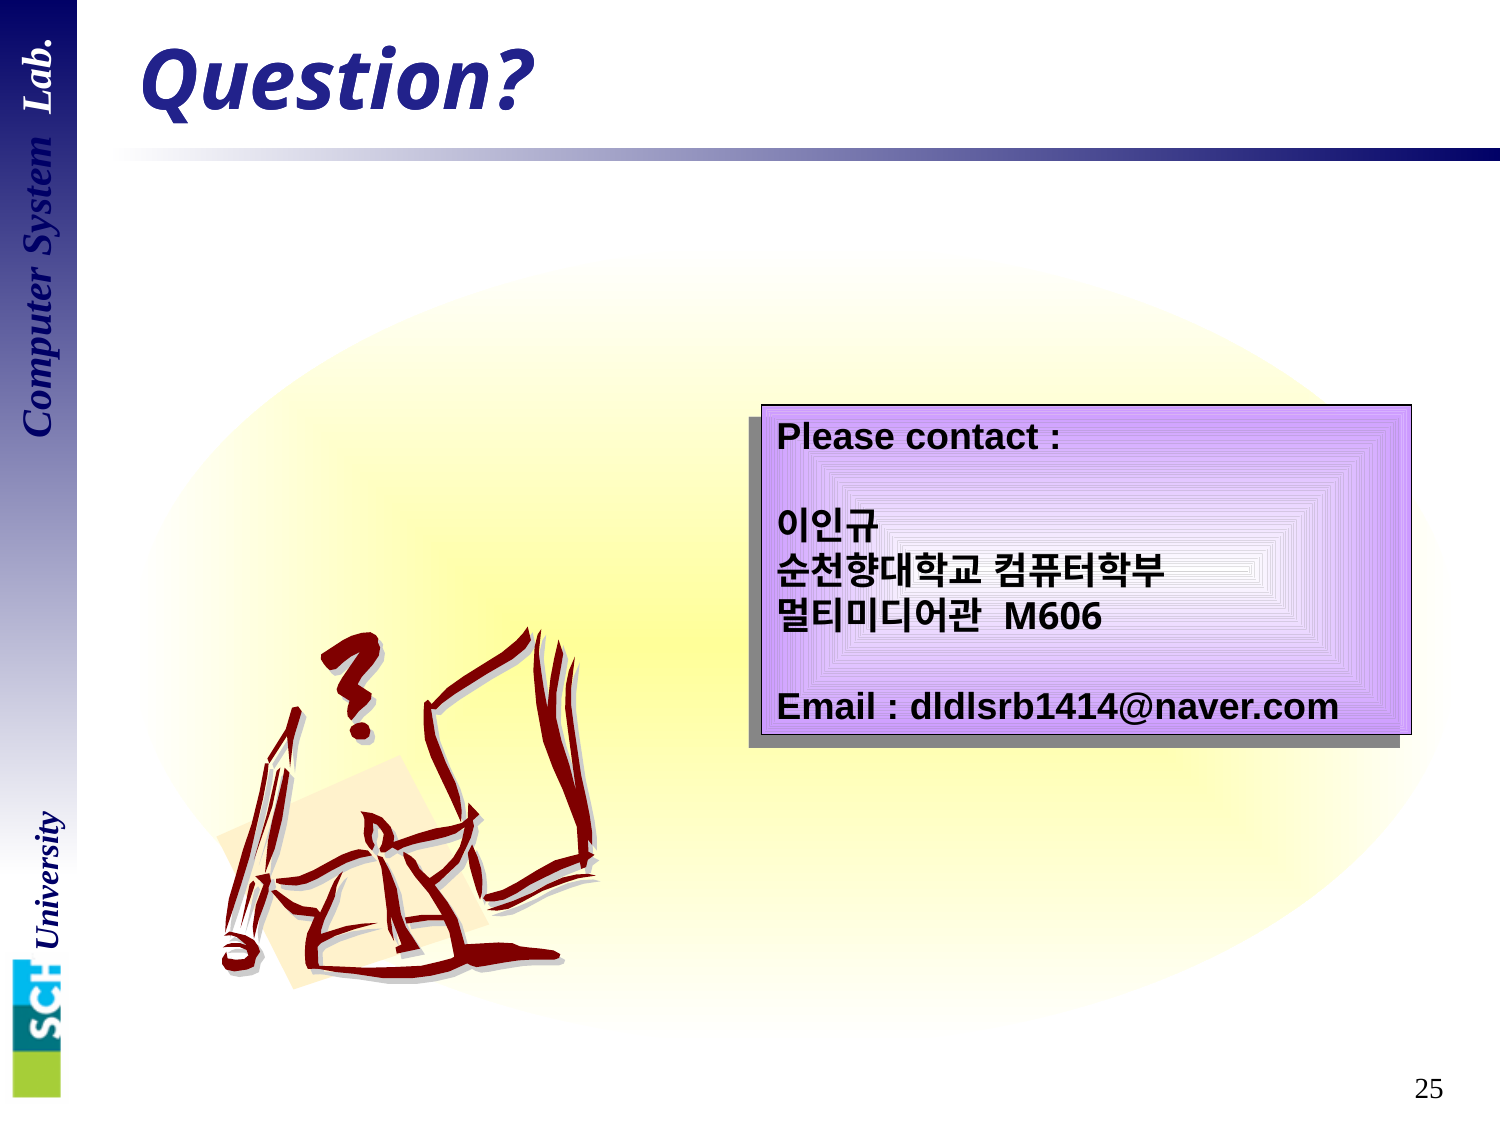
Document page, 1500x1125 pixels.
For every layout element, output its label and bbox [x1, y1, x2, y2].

picture [5, 952, 69, 1104]
